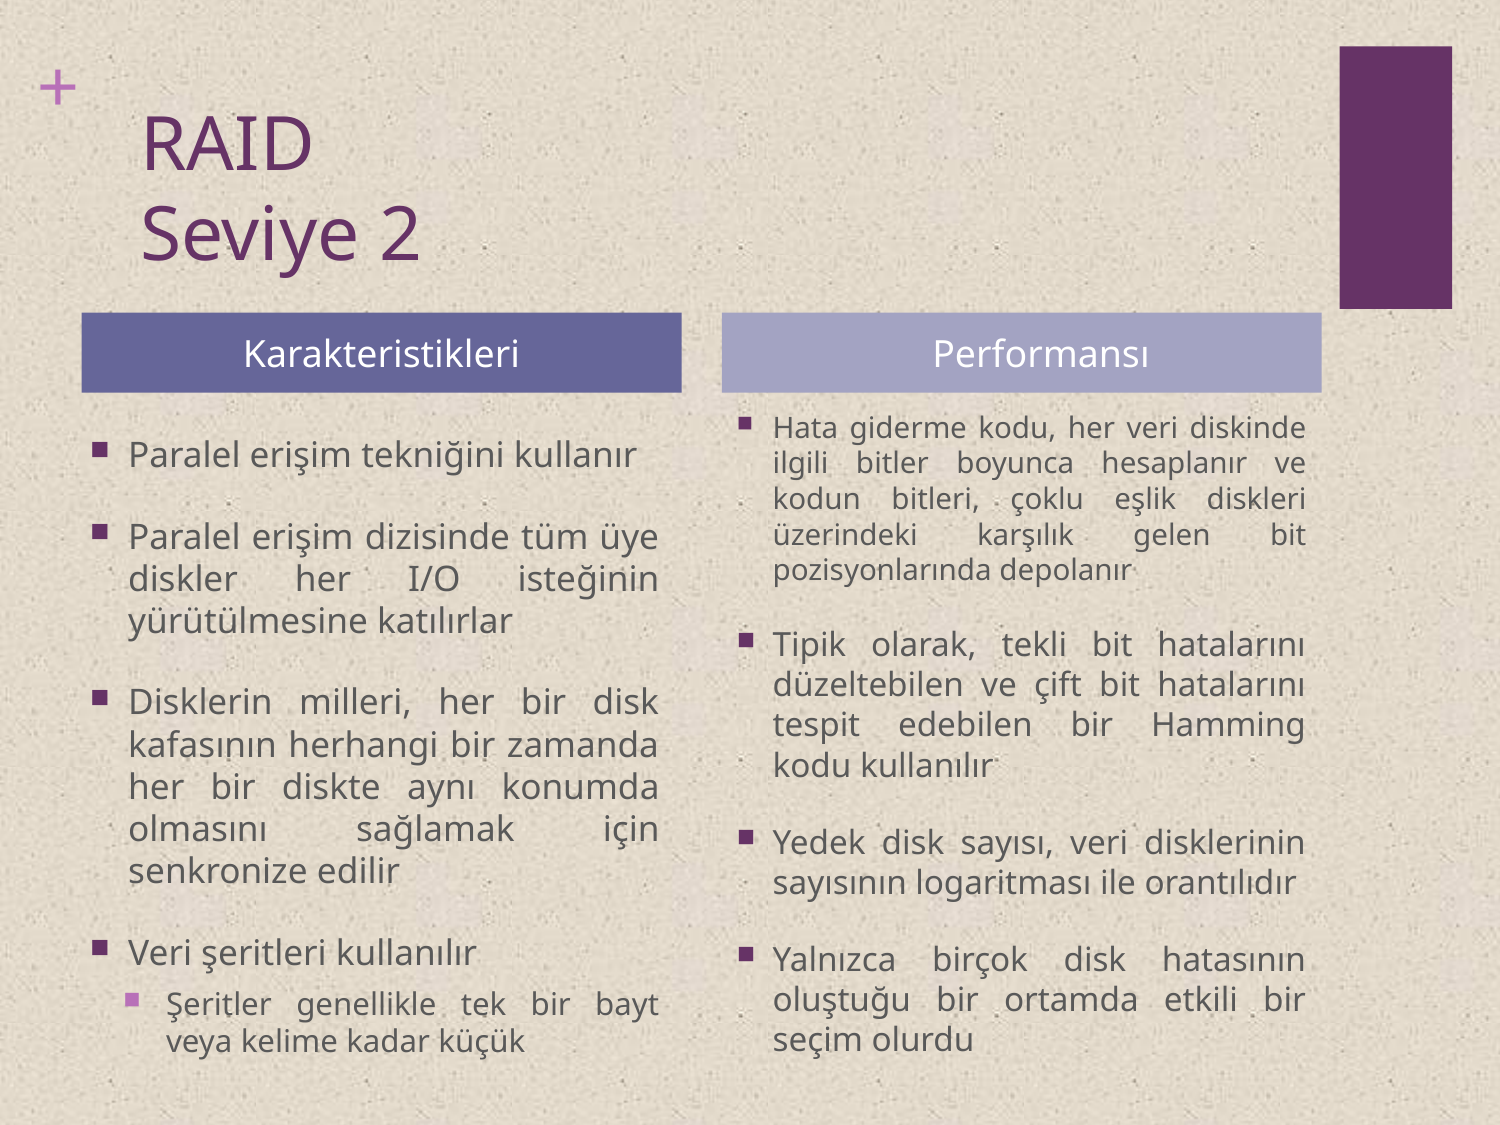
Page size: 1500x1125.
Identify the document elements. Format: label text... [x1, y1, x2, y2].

list Hata giderme kodu, her veri diskinde ilgili bitler boyunca hesaplanır ve kodun bitleri, çoklu eşlik diskleri üzerindeki karşılık gelen bit pozisyonlarında depolanır Tipik olarak, tekli bit hatalarını düzeltebilen ve çift bit hatalarını tespit edebilen bir Hamming kodu kullanılır Yedek disk sayısı, veri disklerinin sayısının logaritması ile orantılıdır Yalnızca birçok disk hatasının oluştuğu bir ortamda etkili bir seçim olurdu [721, 401, 1322, 1075]
list Paralel erişim tekniğini kullanır Paralel erişim dizisinde tüm üye diskler her I/O isteğinin yürütülmesine katılırlar Disklerin milleri, her bir disk kafasının herhangi bir zamanda her bir diskte aynı konumda olmasını sağlamak için senkronize edilir Veri şeritleri kullanılır Şeritler genellikle tek bir bayt veya kelime kadar küçük [75, 425, 675, 1074]
list Karakteristikleri [81, 312, 682, 393]
picture [0, 0, 1500, 1125]
title RAID Seviye 2 [125, 87, 494, 271]
list Performansı [721, 312, 1322, 393]
